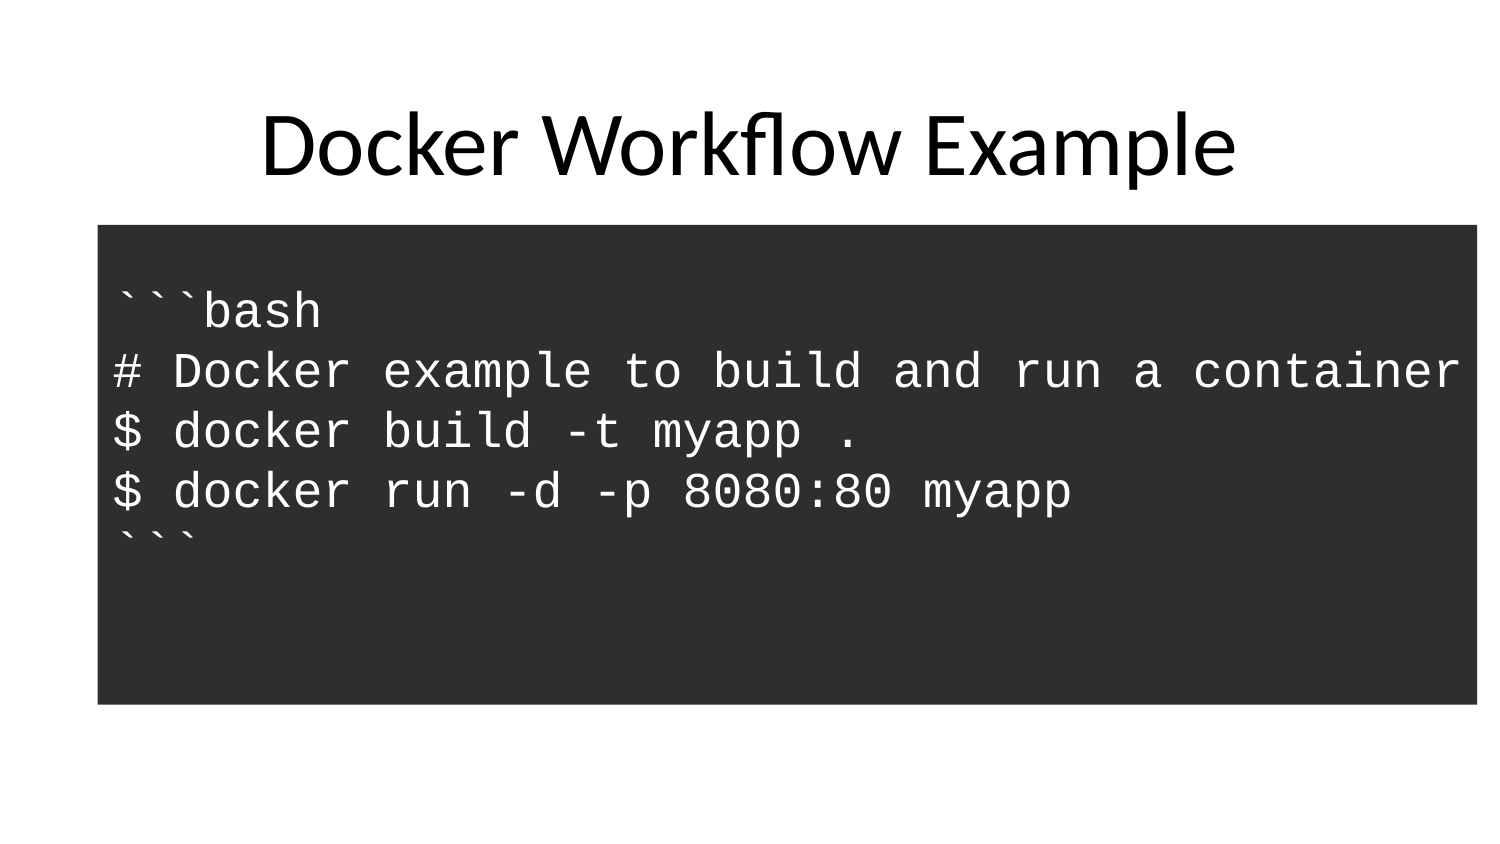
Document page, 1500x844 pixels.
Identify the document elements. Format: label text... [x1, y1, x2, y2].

text_box ```bash # Docker example to build and run a container $ docker build -t myapp . $ docker run -d -p 8080:80 myapp ``` [97, 224, 1478, 705]
title Docker Workflow Example [75, 45, 1425, 233]
